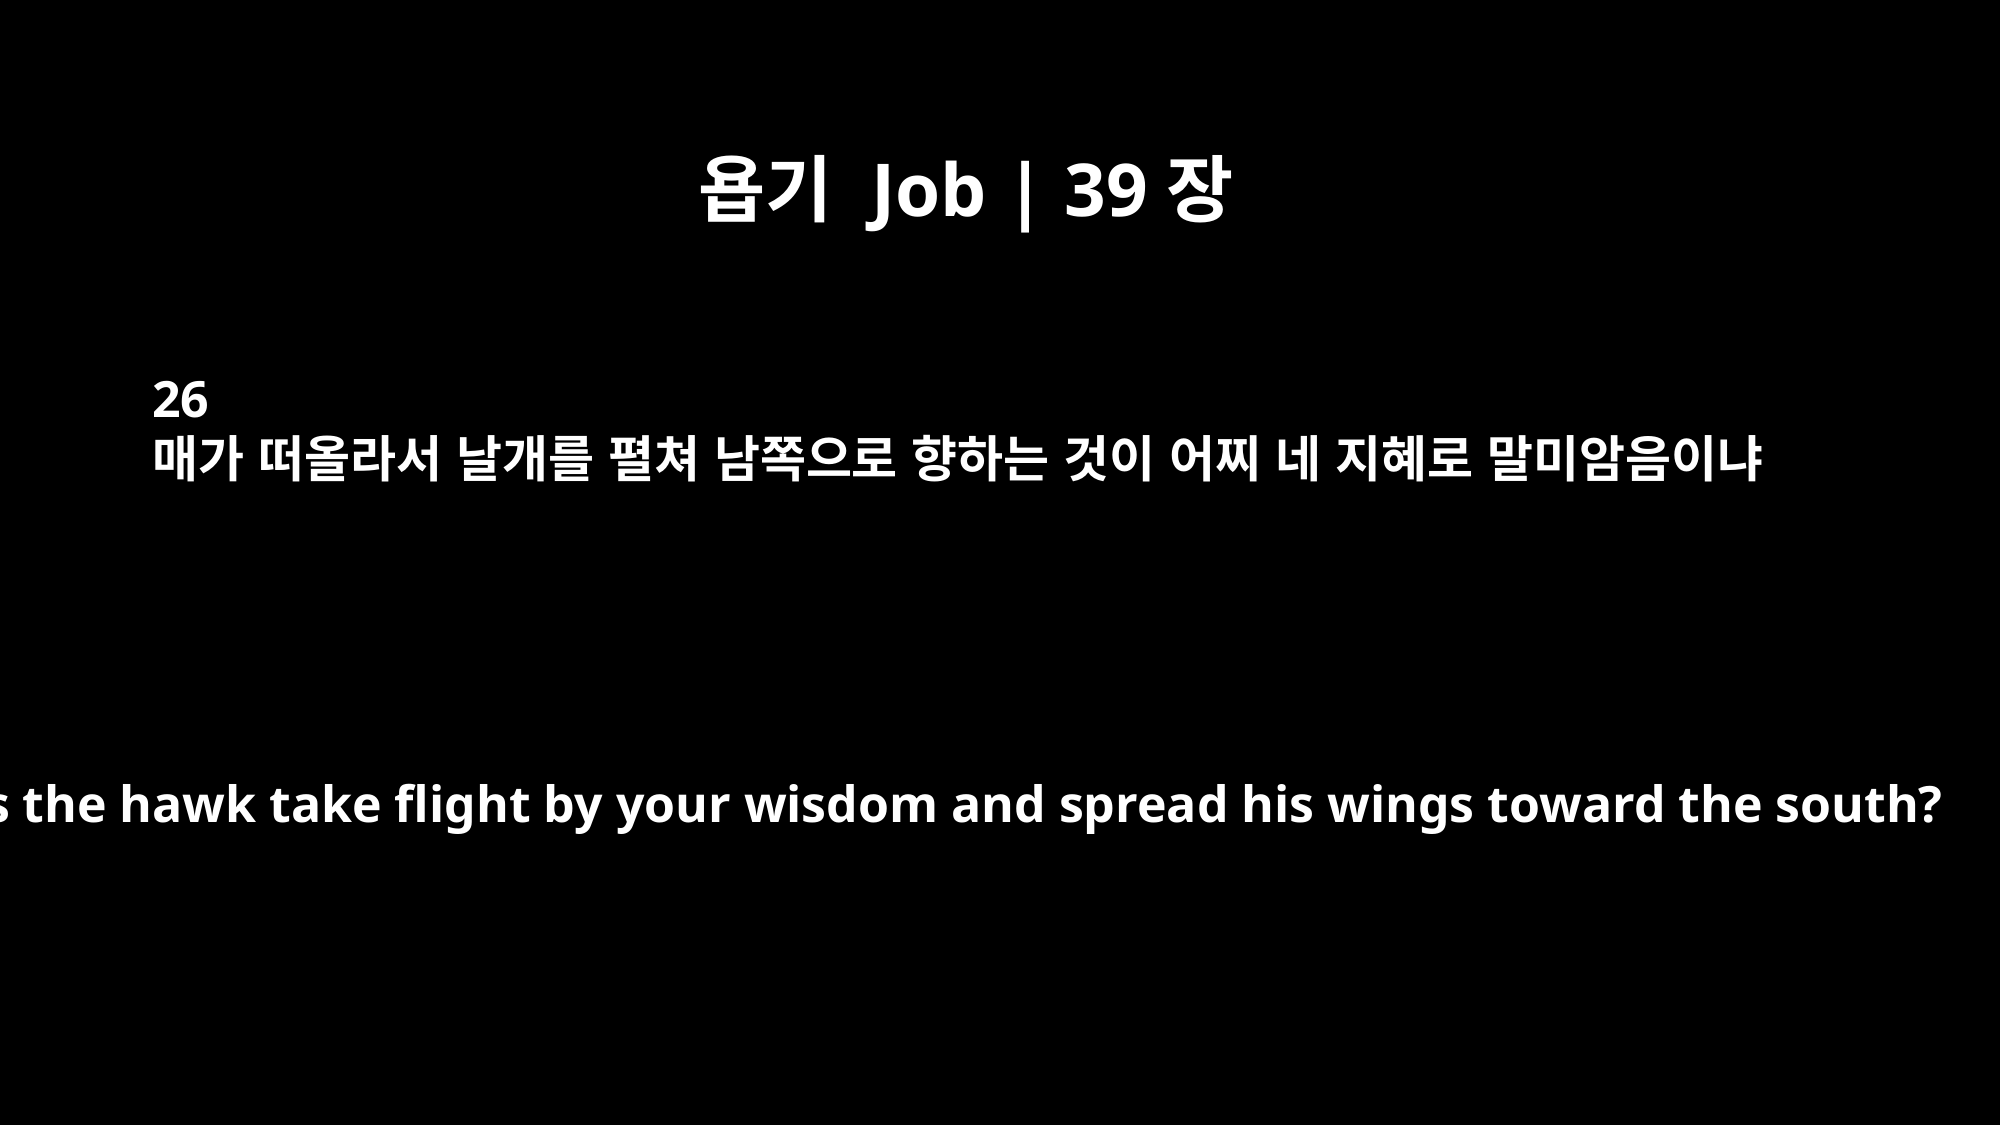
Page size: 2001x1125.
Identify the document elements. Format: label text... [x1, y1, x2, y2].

text_box "Does the hawk take flight by your wisdom and spread his wings toward the south? [0, 764, 1959, 840]
text_box 욥기 Job | 39장 [683, 136, 1249, 239]
text_box 26 매가 떠올라서 날개를 펼쳐 남쪽으로 향하는 것이 어찌 네 지혜로 말미암음이냐 [137, 359, 1780, 495]
